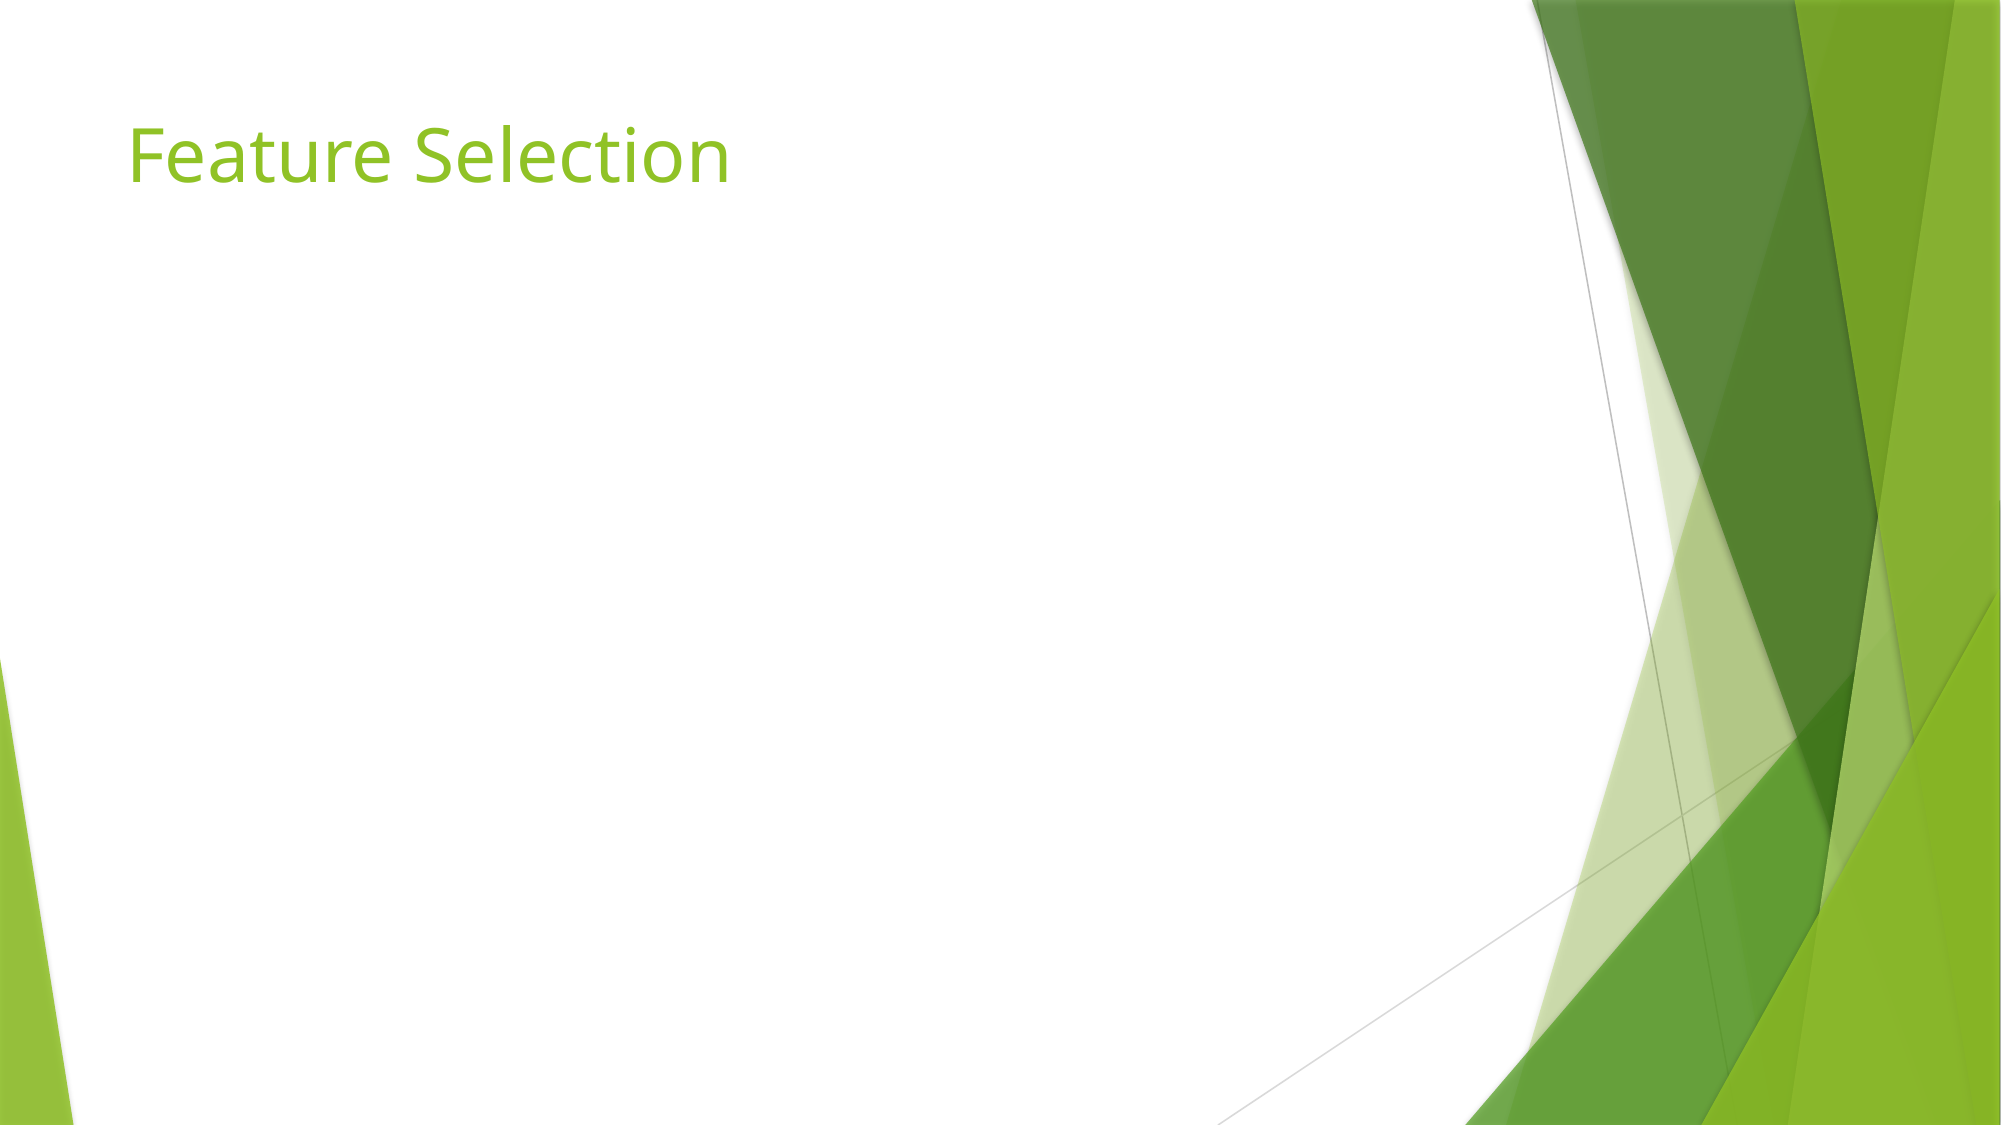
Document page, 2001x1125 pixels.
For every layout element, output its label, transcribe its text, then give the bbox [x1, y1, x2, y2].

title Feature Selection [111, 99, 1522, 213]
